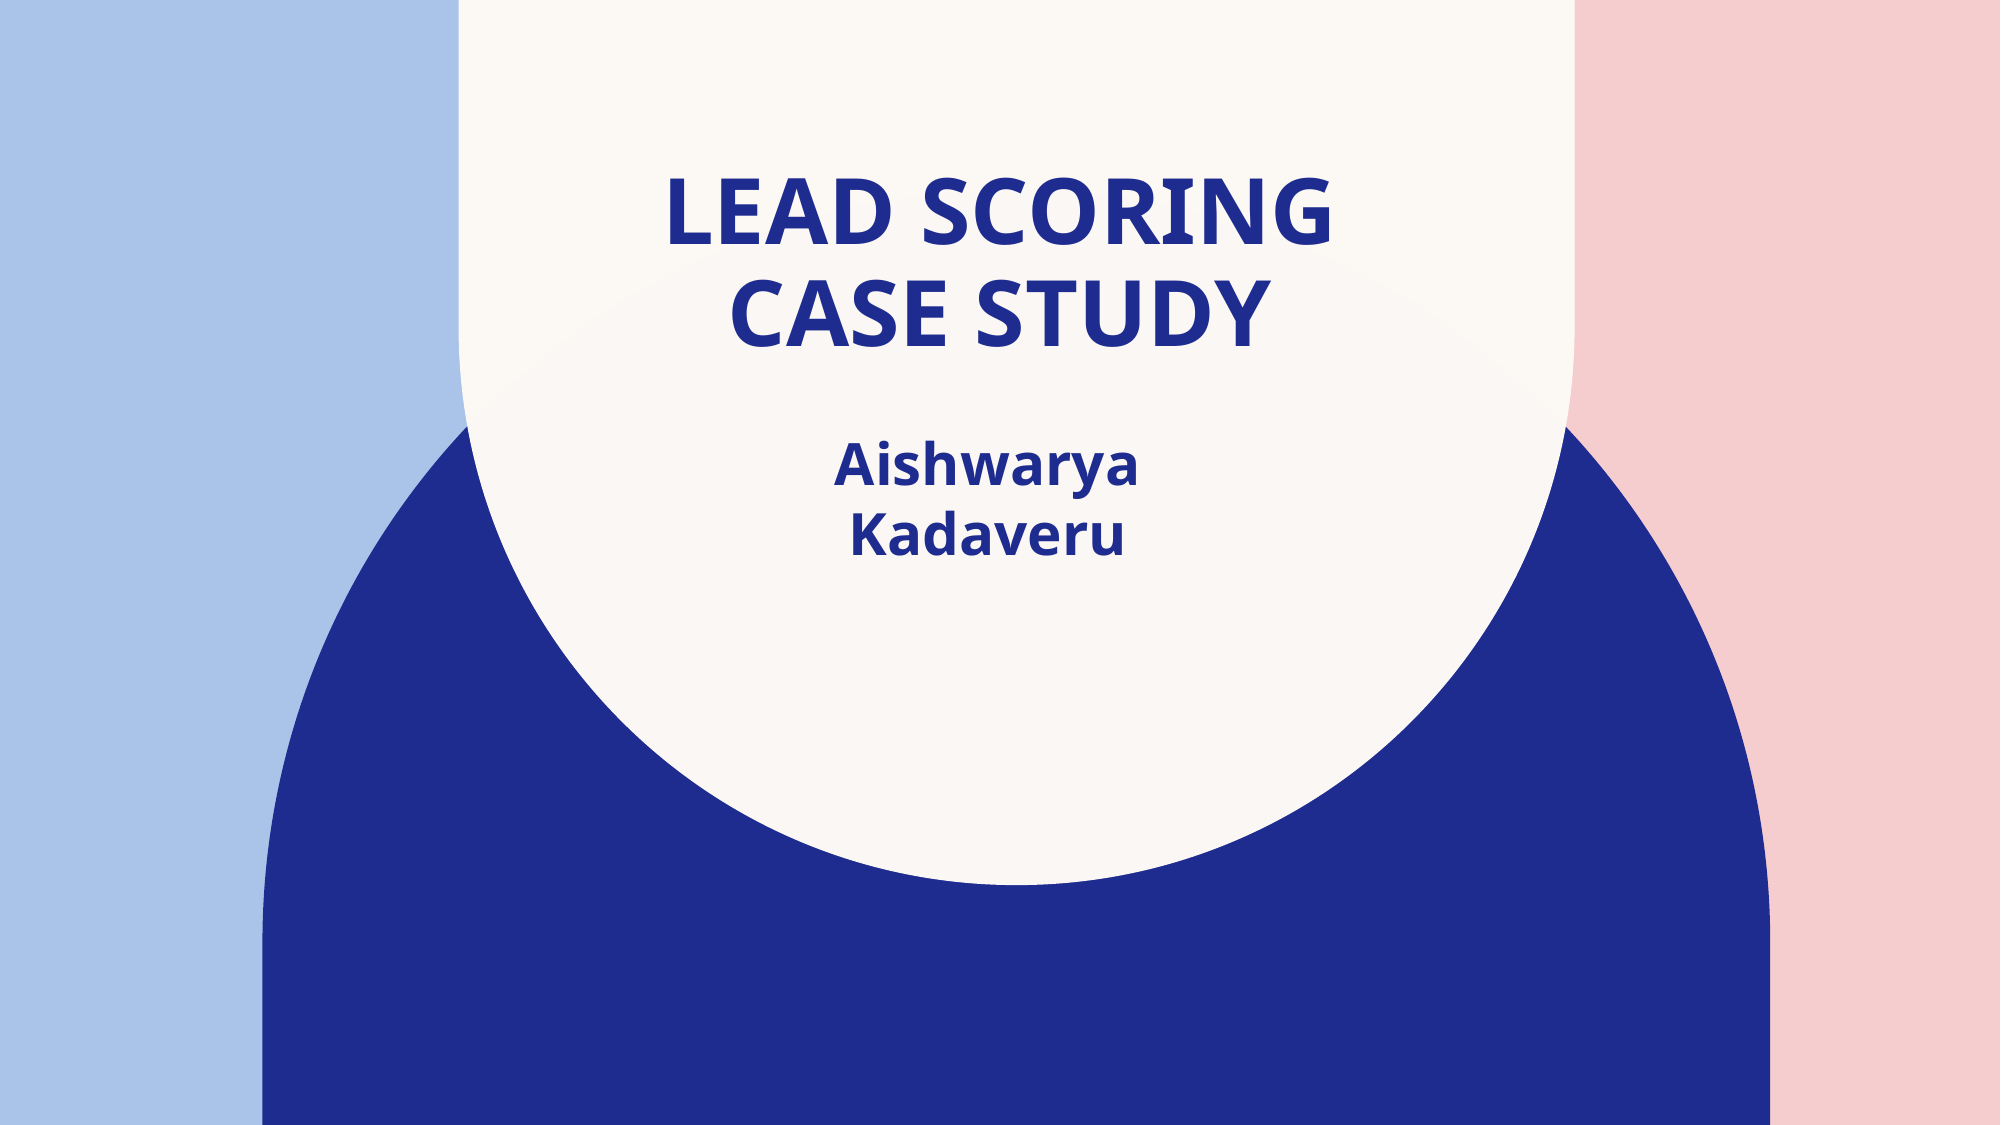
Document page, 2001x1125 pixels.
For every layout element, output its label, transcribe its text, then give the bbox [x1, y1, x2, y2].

title Lead Scoring Case study [558, 161, 1442, 363]
subtitle Aishwarya Kadaveru [701, 427, 1275, 572]
